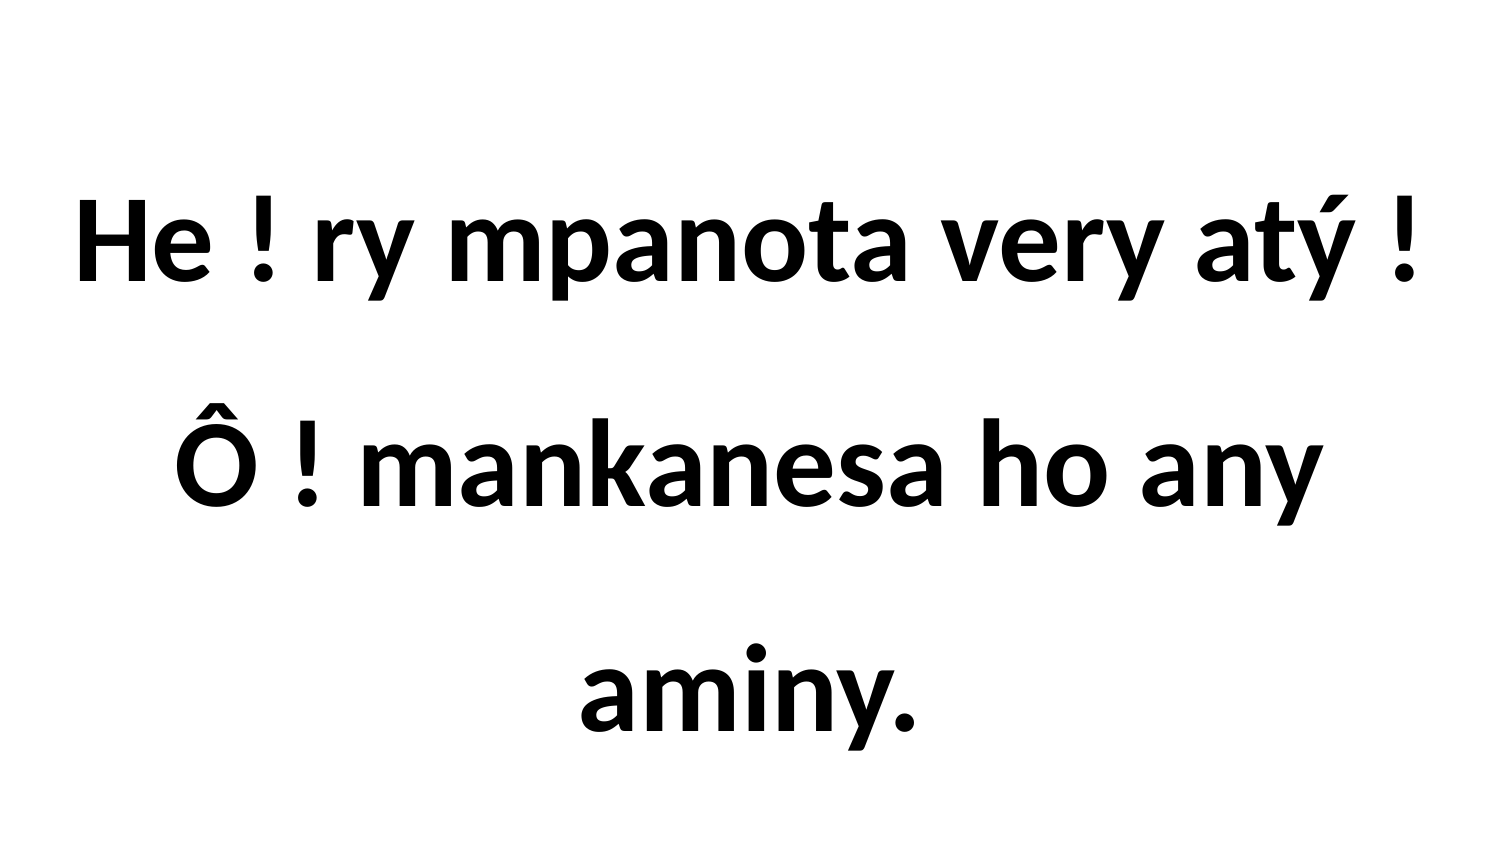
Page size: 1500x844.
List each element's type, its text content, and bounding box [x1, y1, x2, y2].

title He ! ry mpanota very atý ! Ô ! mankanesa ho any aminy. [0, 321, 1500, 517]
